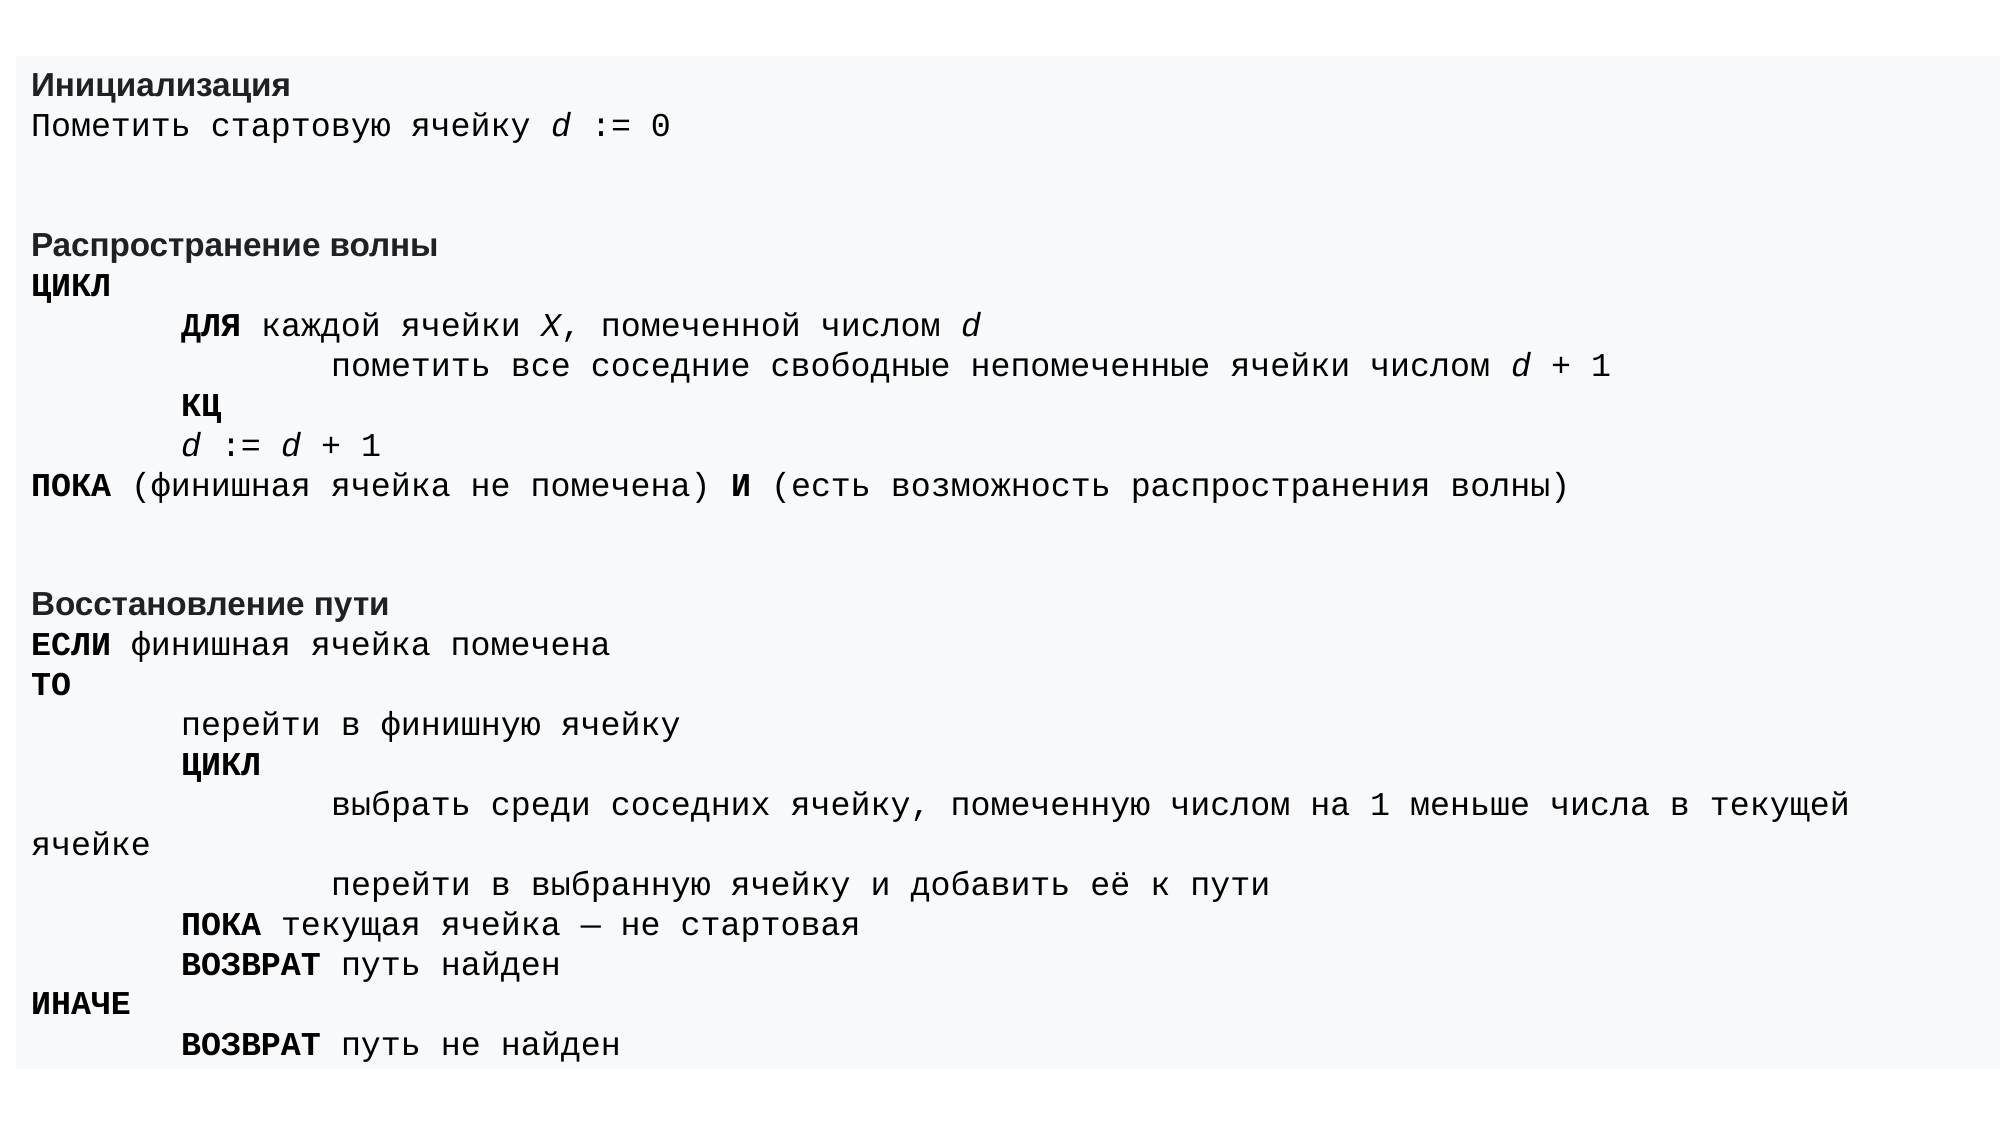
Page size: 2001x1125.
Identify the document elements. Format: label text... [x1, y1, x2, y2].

text_box Инициализация Пометить стартовую ячейку d := 0 Распространение волны ЦИКЛ ДЛЯ каждой ячейки X, помеченной числом d пометить все соседние свободные непомеченные ячейки числом d + 1 КЦ d := d + 1 ПОКА (финишная ячейка не помечена) И (есть возможность распространения волны) Восстановление пути ЕСЛИ финишная ячейка помечена ТО перейти в финишную ячейку ЦИКЛ выбрать среди соседних ячейку, помеченную числом на 1 меньше числа в текущей ячейке перейти в выбранную ячейку и добавить её к пути ПОКА текущая ячейка — не стартовая ВОЗВРАТ путь найден ИНАЧЕ ВОЗВРАТ путь не найден [16, 55, 2000, 1069]
